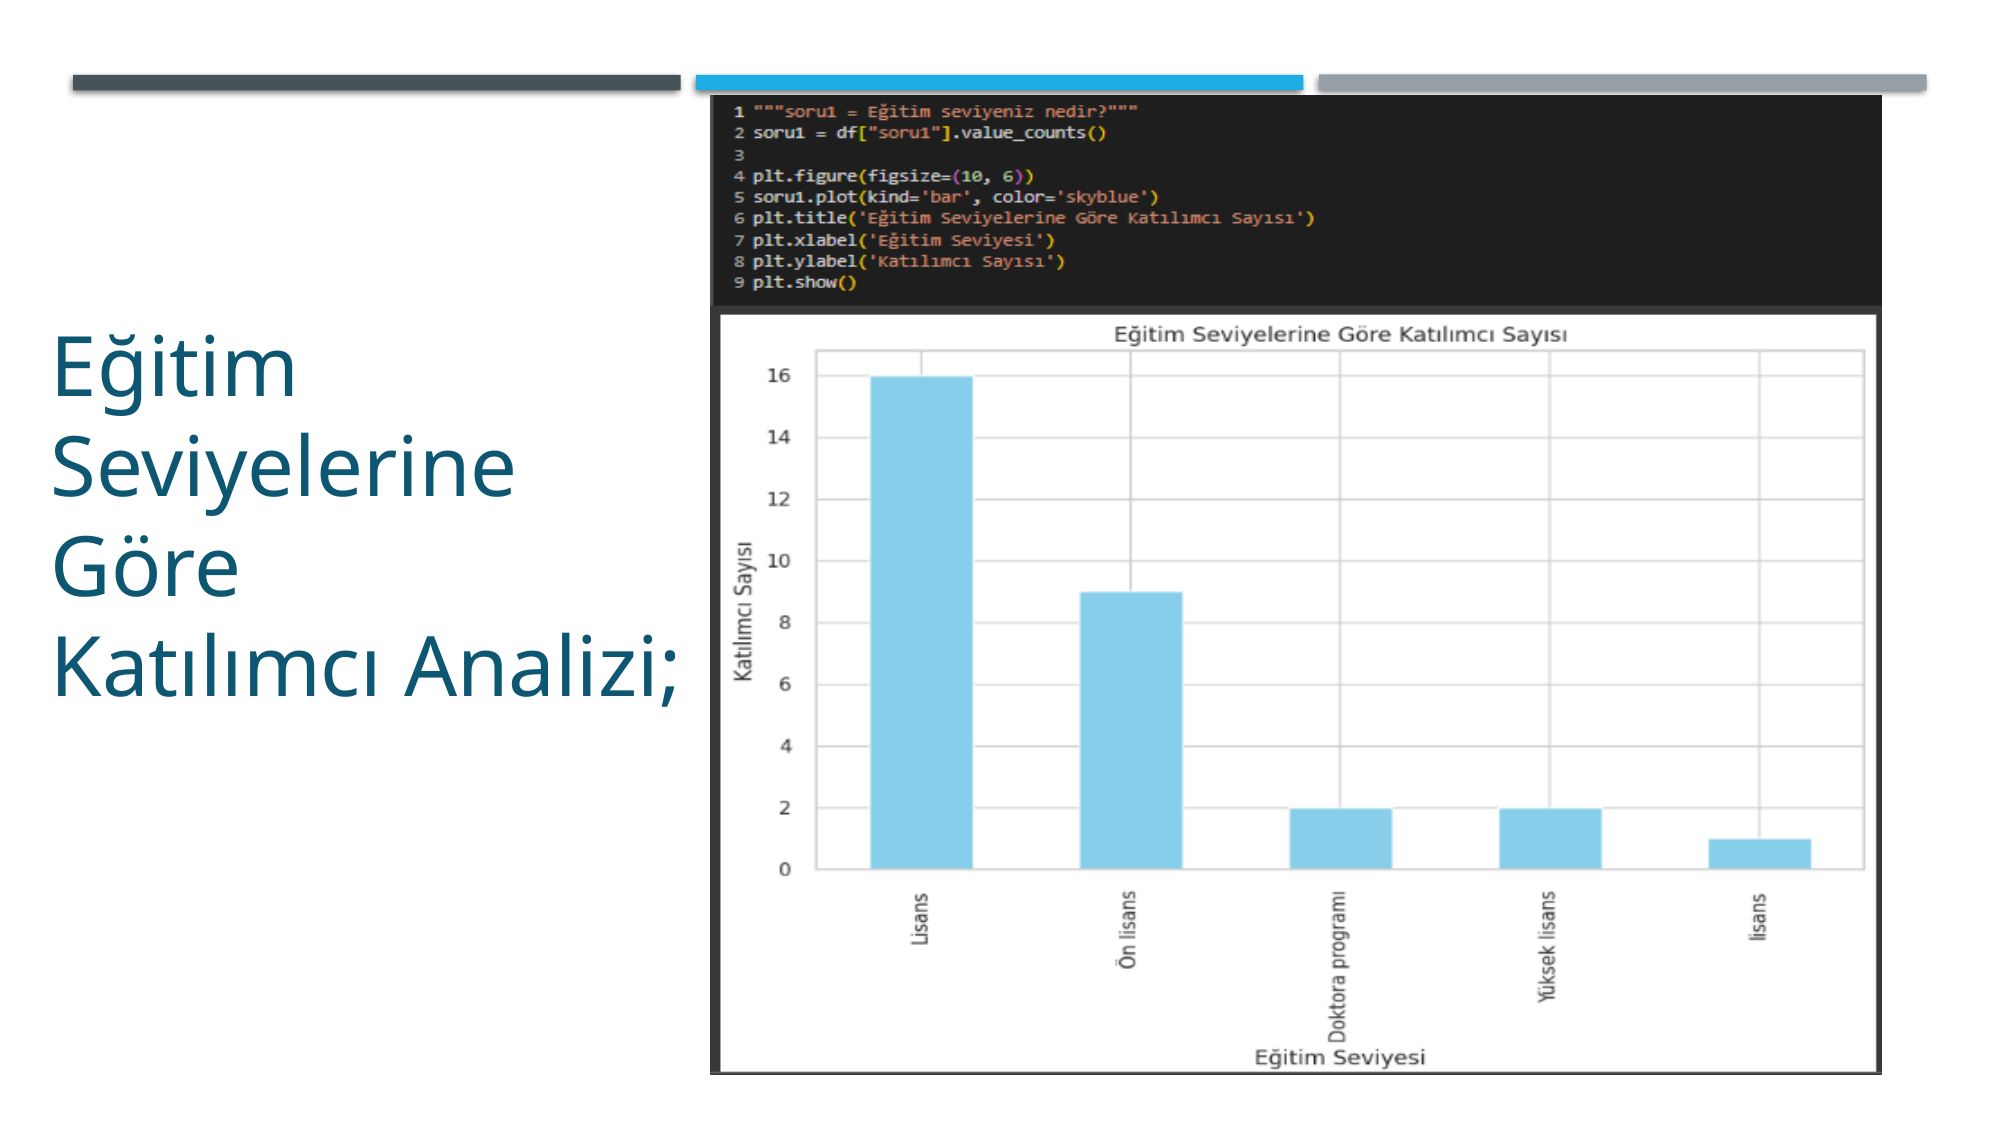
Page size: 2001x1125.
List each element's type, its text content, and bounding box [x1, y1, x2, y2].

picture [710, 95, 1882, 1075]
text_box Eğitim Seviyelerine Göre Katılımcı Analizi; [36, 306, 704, 721]
